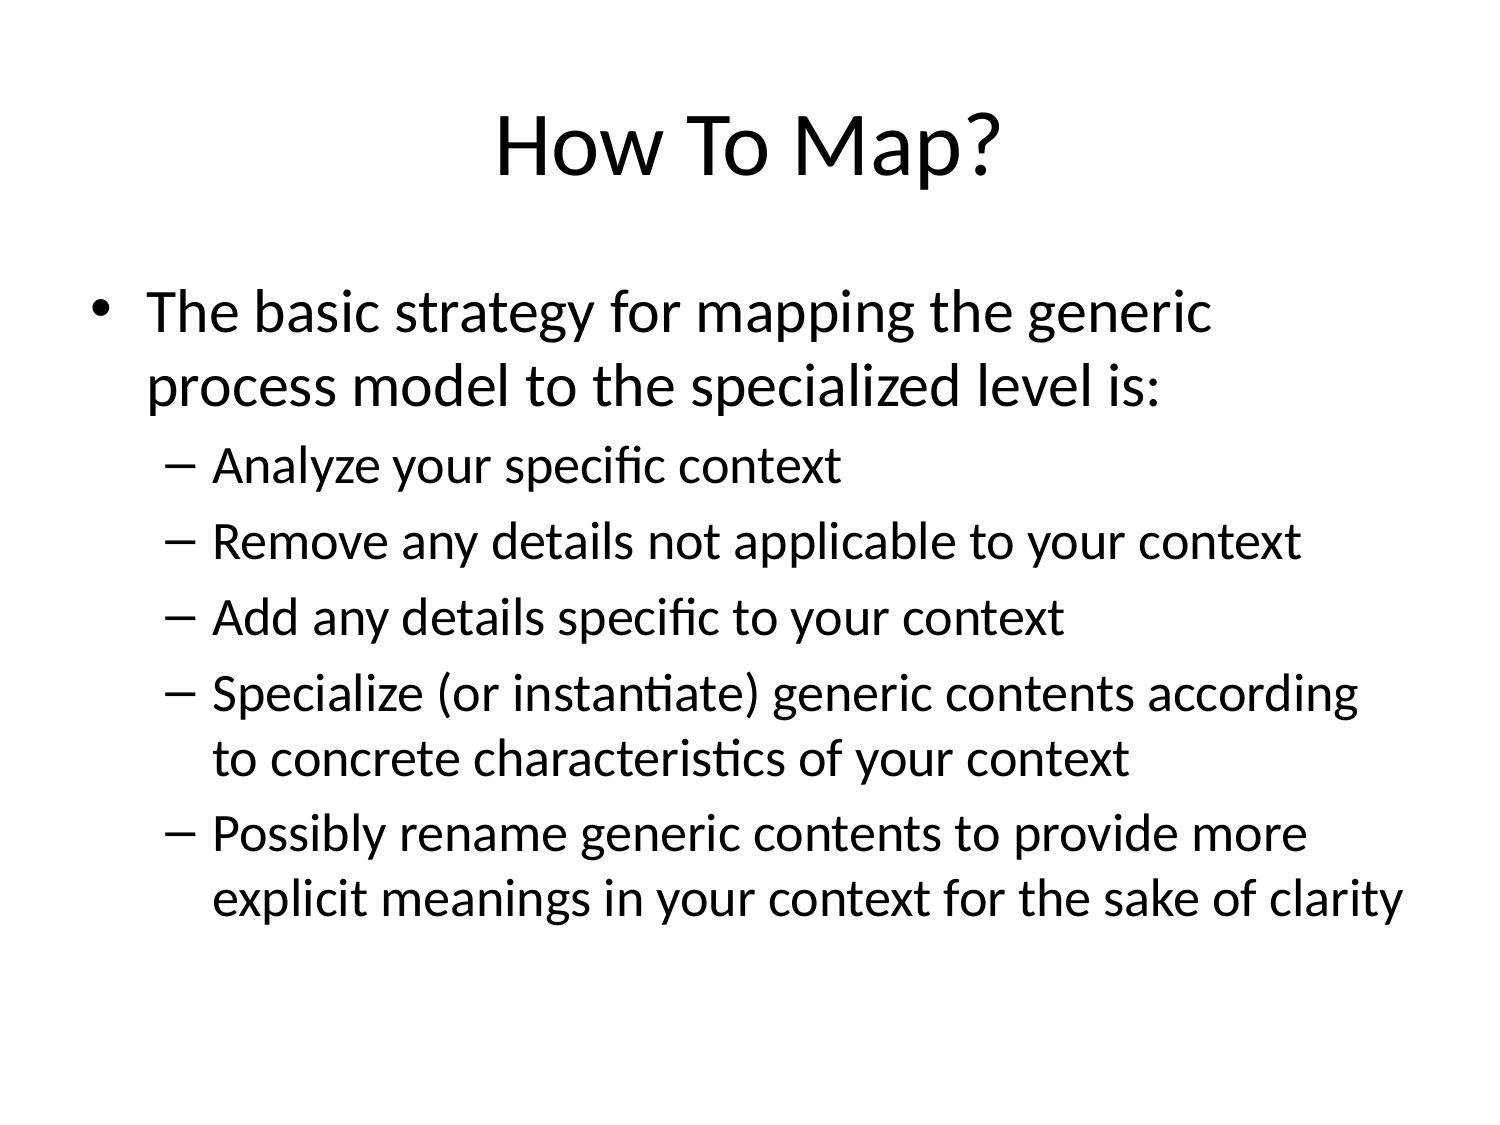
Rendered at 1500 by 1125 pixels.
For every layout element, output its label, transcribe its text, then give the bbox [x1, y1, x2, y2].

title How To Map? [75, 45, 1425, 233]
list The basic strategy for mapping the generic process model to the specialized level is: Analyze your specific context Remove any details not applicable to your context Add any details specific to your context Specialize (or instantiate) generic contents according to concrete characteristics of your context Possibly rename generic contents to provide more explicit meanings in your context for the sake of clarity [75, 262, 1425, 1005]
